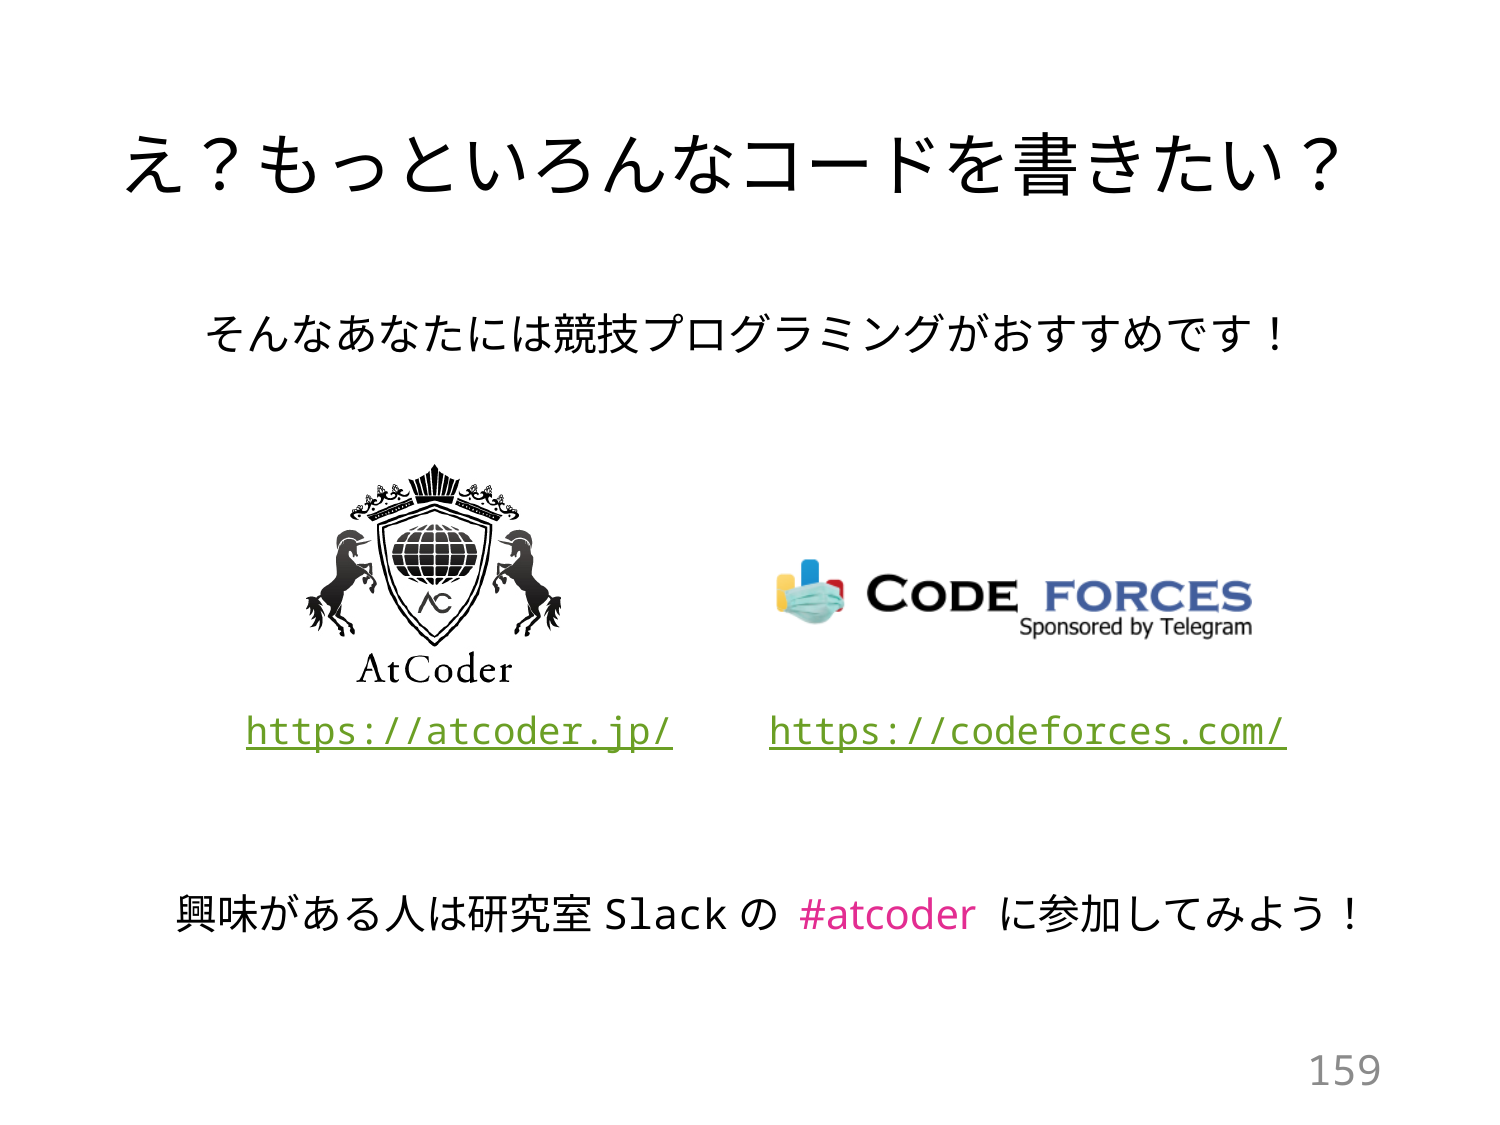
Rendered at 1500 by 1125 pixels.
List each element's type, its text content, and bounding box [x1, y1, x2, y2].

picture [776, 557, 1252, 640]
text_box https://atcoder.jp/ [230, 699, 688, 765]
text_box 興味がある人は研究室Slackの #atcoder に参加してみよう！ [160, 880, 1387, 945]
title え？もっといろんなコードを書きたい？ [103, 59, 1397, 278]
text_box https://codeforces.com/ [754, 699, 1302, 765]
list そんなあなたには競技プログラミングがおすすめです！ [103, 299, 1397, 1014]
picture [306, 453, 561, 708]
slide_number 159 [1059, 1042, 1397, 1103]
